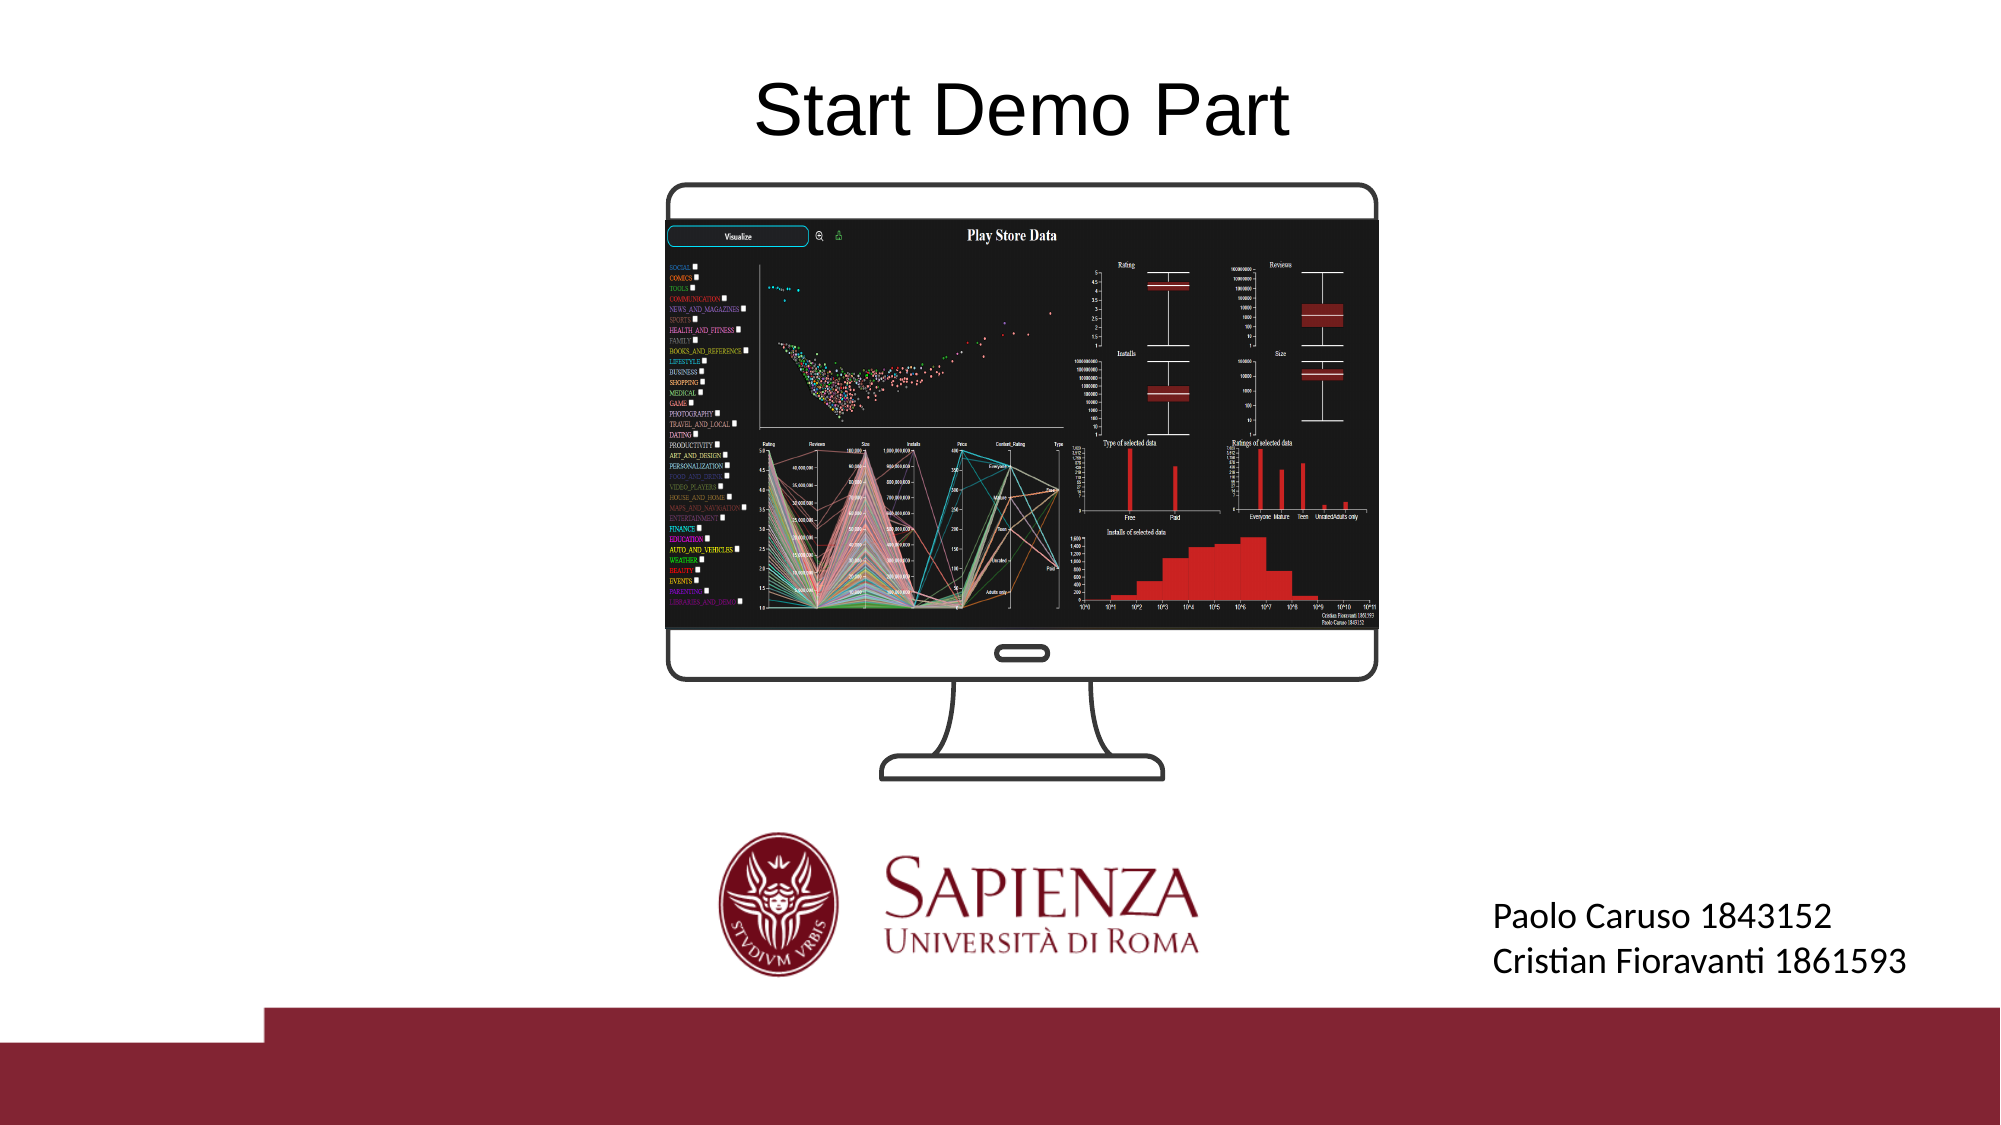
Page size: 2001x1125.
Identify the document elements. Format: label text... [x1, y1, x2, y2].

picture [665, 220, 1379, 629]
text_box Start Demo Part [694, 52, 1350, 158]
text_box Paolo Caruso 1843152 Cristian Fioravanti 1861593 [1478, 883, 1938, 989]
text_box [665, 182, 1379, 220]
picture [696, 801, 1352, 990]
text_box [665, 629, 1379, 782]
picture [0, 1005, 2000, 1125]
